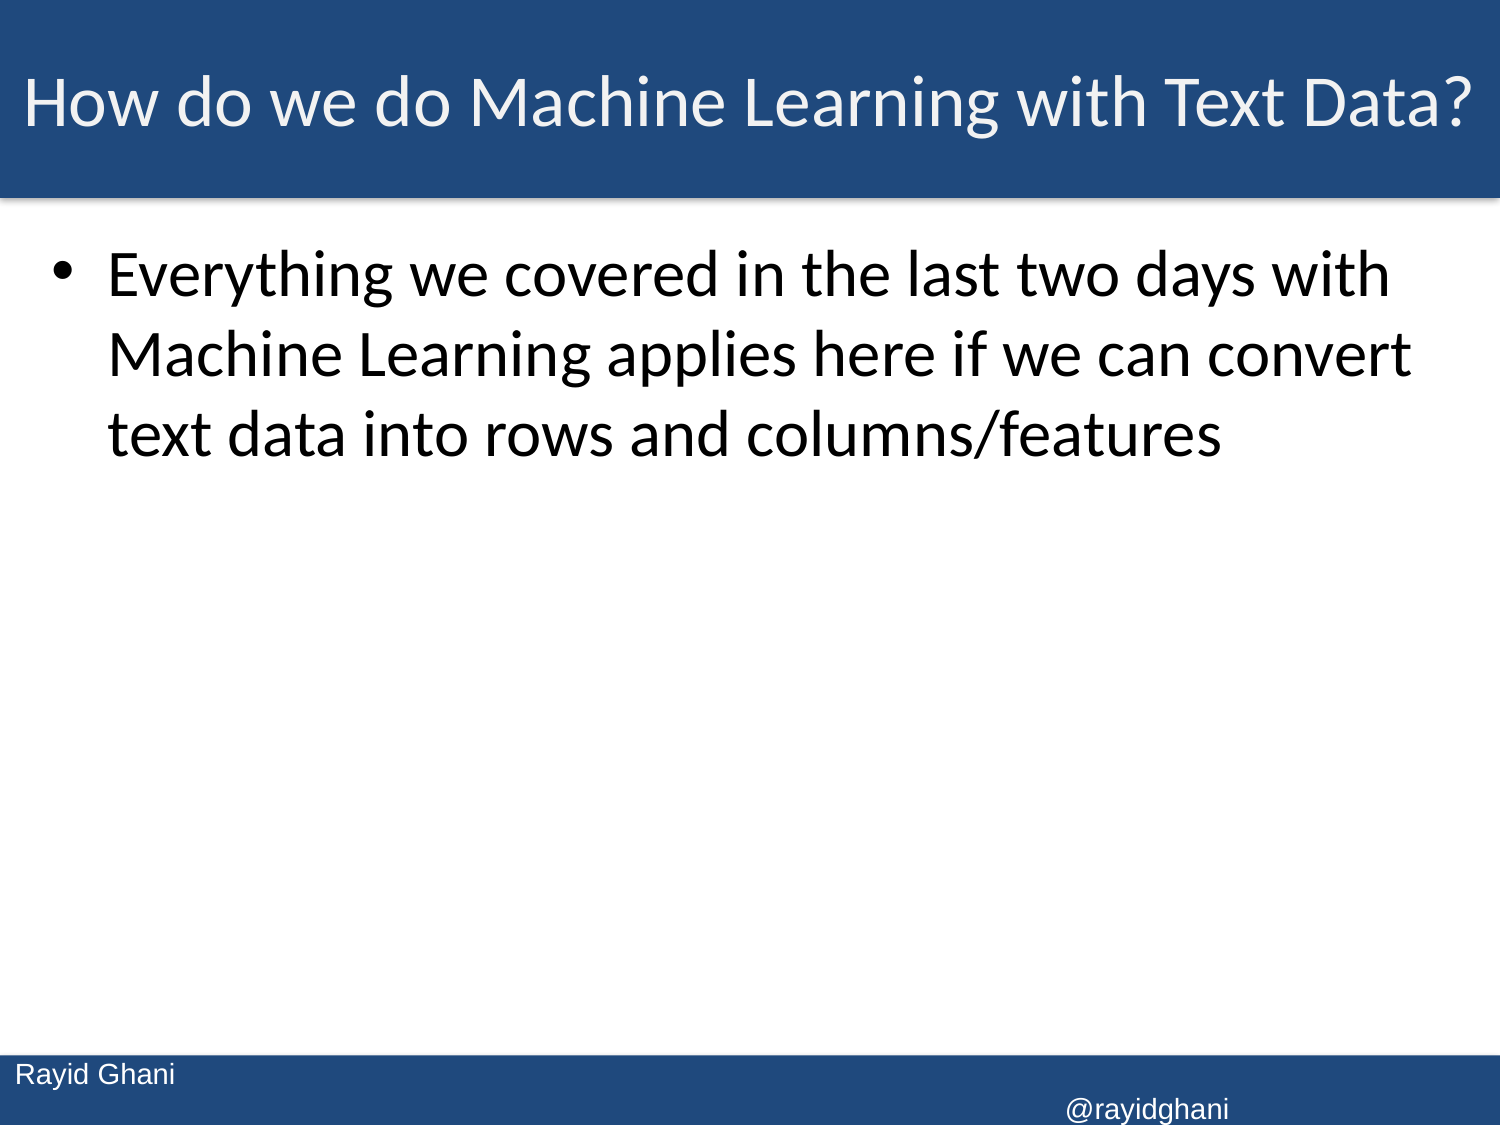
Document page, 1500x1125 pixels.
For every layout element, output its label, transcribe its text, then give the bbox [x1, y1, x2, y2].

list Everything we covered in the last two days with Machine Learning applies here if we can convert text data into rows and columns/features [36, 222, 1472, 1035]
title How do we do Machine Learning with Text Data? [0, 3, 1500, 192]
